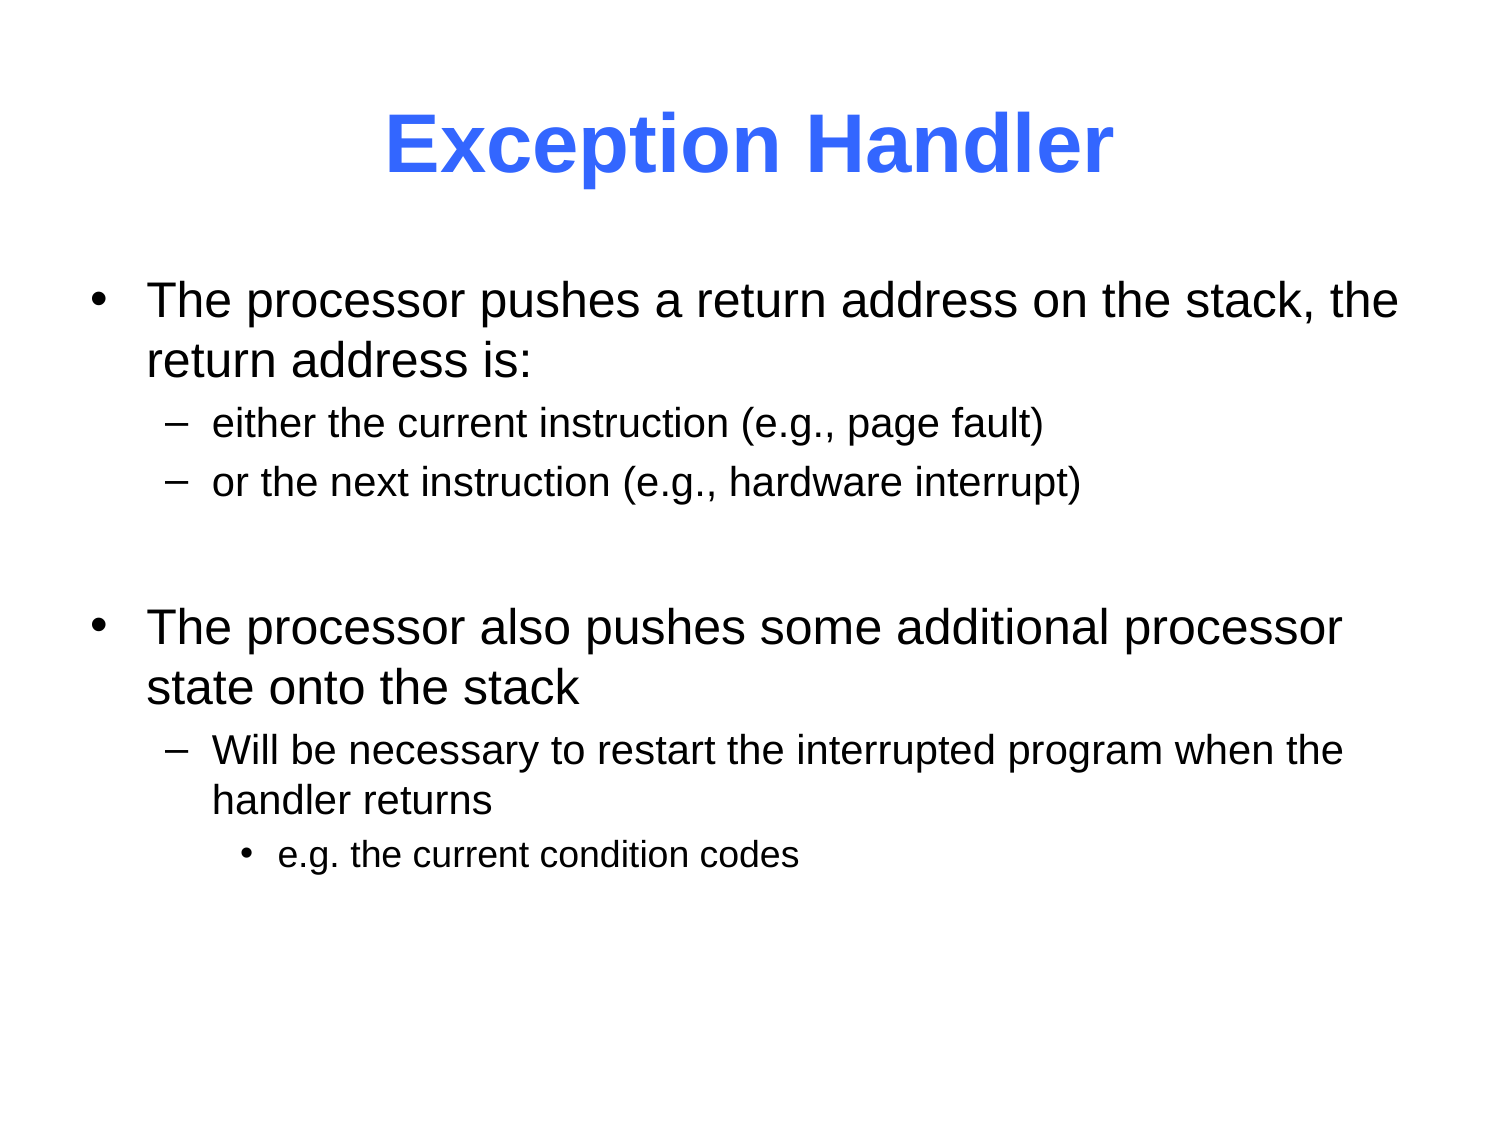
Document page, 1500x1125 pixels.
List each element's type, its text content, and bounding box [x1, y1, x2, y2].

list The processor pushes a return address on the stack, the return address is: either the current instruction (e.g., page fault) or the next instruction (e.g., hardware interrupt) The processor also pushes some additional processor state onto the stack Will be necessary to restart the interrupted program when the handler returns e.g. the current condition codes [75, 260, 1471, 936]
title Exception Handler [75, 45, 1425, 233]
